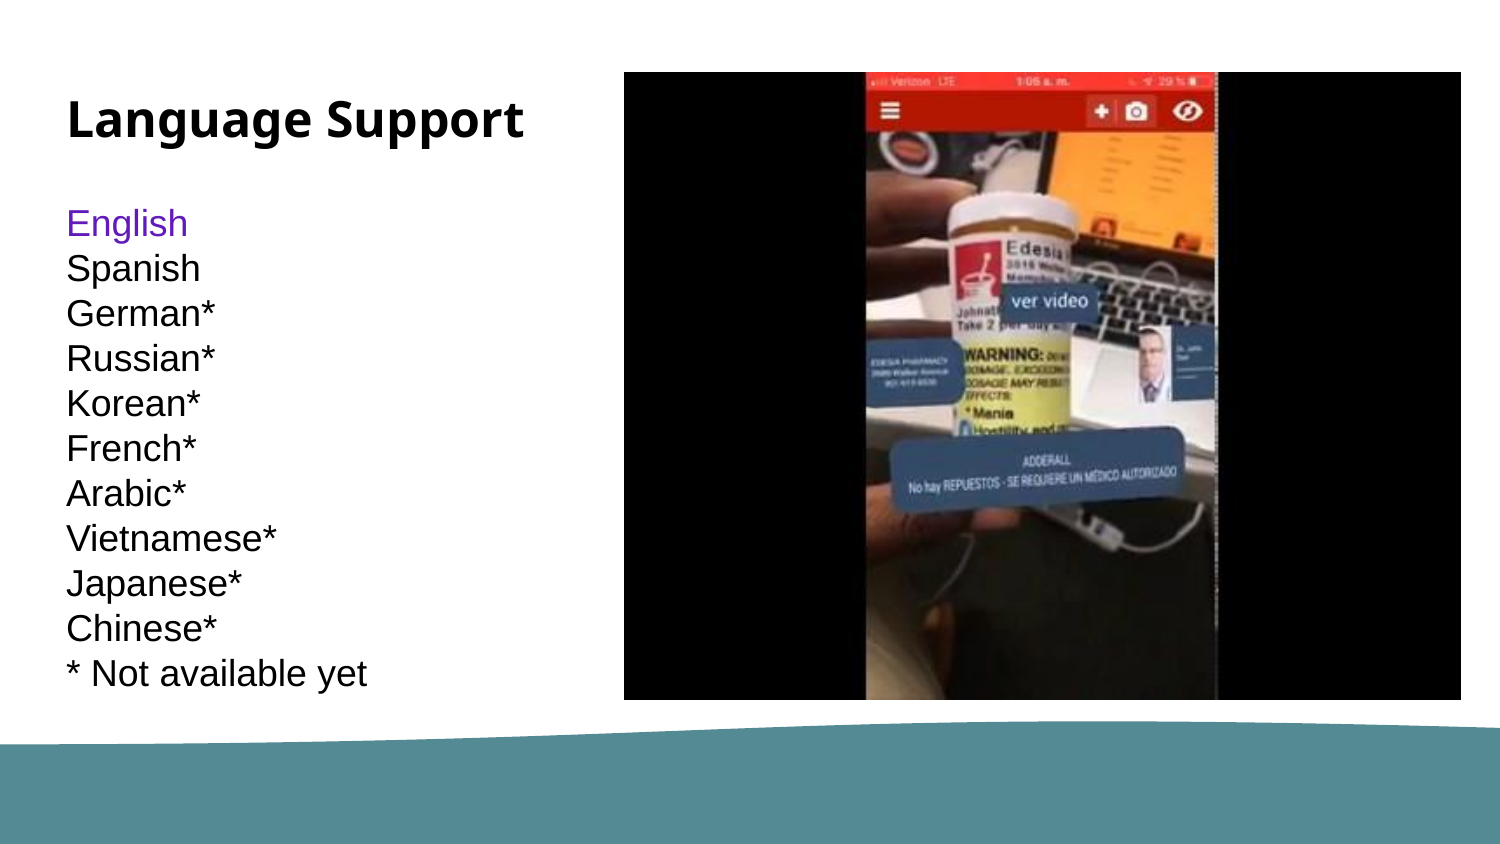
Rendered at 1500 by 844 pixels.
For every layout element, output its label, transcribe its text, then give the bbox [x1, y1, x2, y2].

title Language Support [51, 72, 623, 176]
text_box [0, 721, 1500, 844]
text_box English Spanish German* Russian* Korean* French* Arabic* Vietnamese* Japanese* Chinese* * Not available yet [51, 184, 489, 722]
picture [624, 72, 1461, 701]
